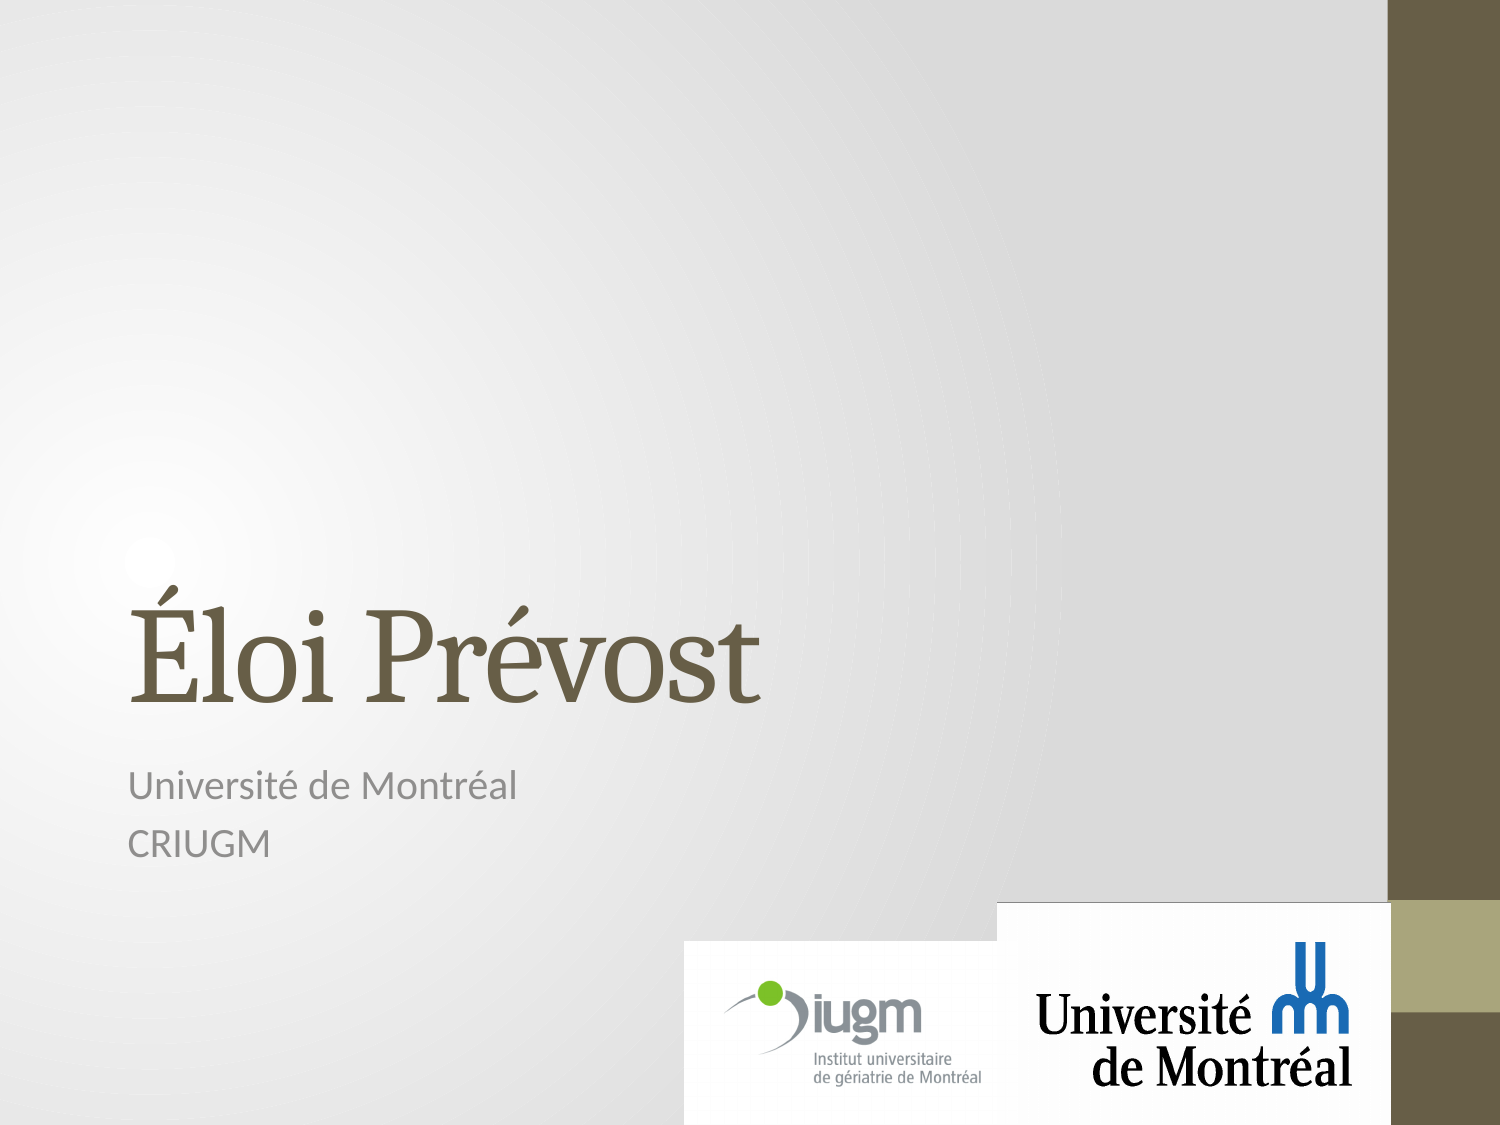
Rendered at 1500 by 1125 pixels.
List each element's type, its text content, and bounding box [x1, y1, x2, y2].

subtitle Université de Montréal CRIUGM [112, 750, 1173, 925]
title Éloi Prévost [112, 312, 1350, 738]
picture [683, 902, 1391, 1125]
